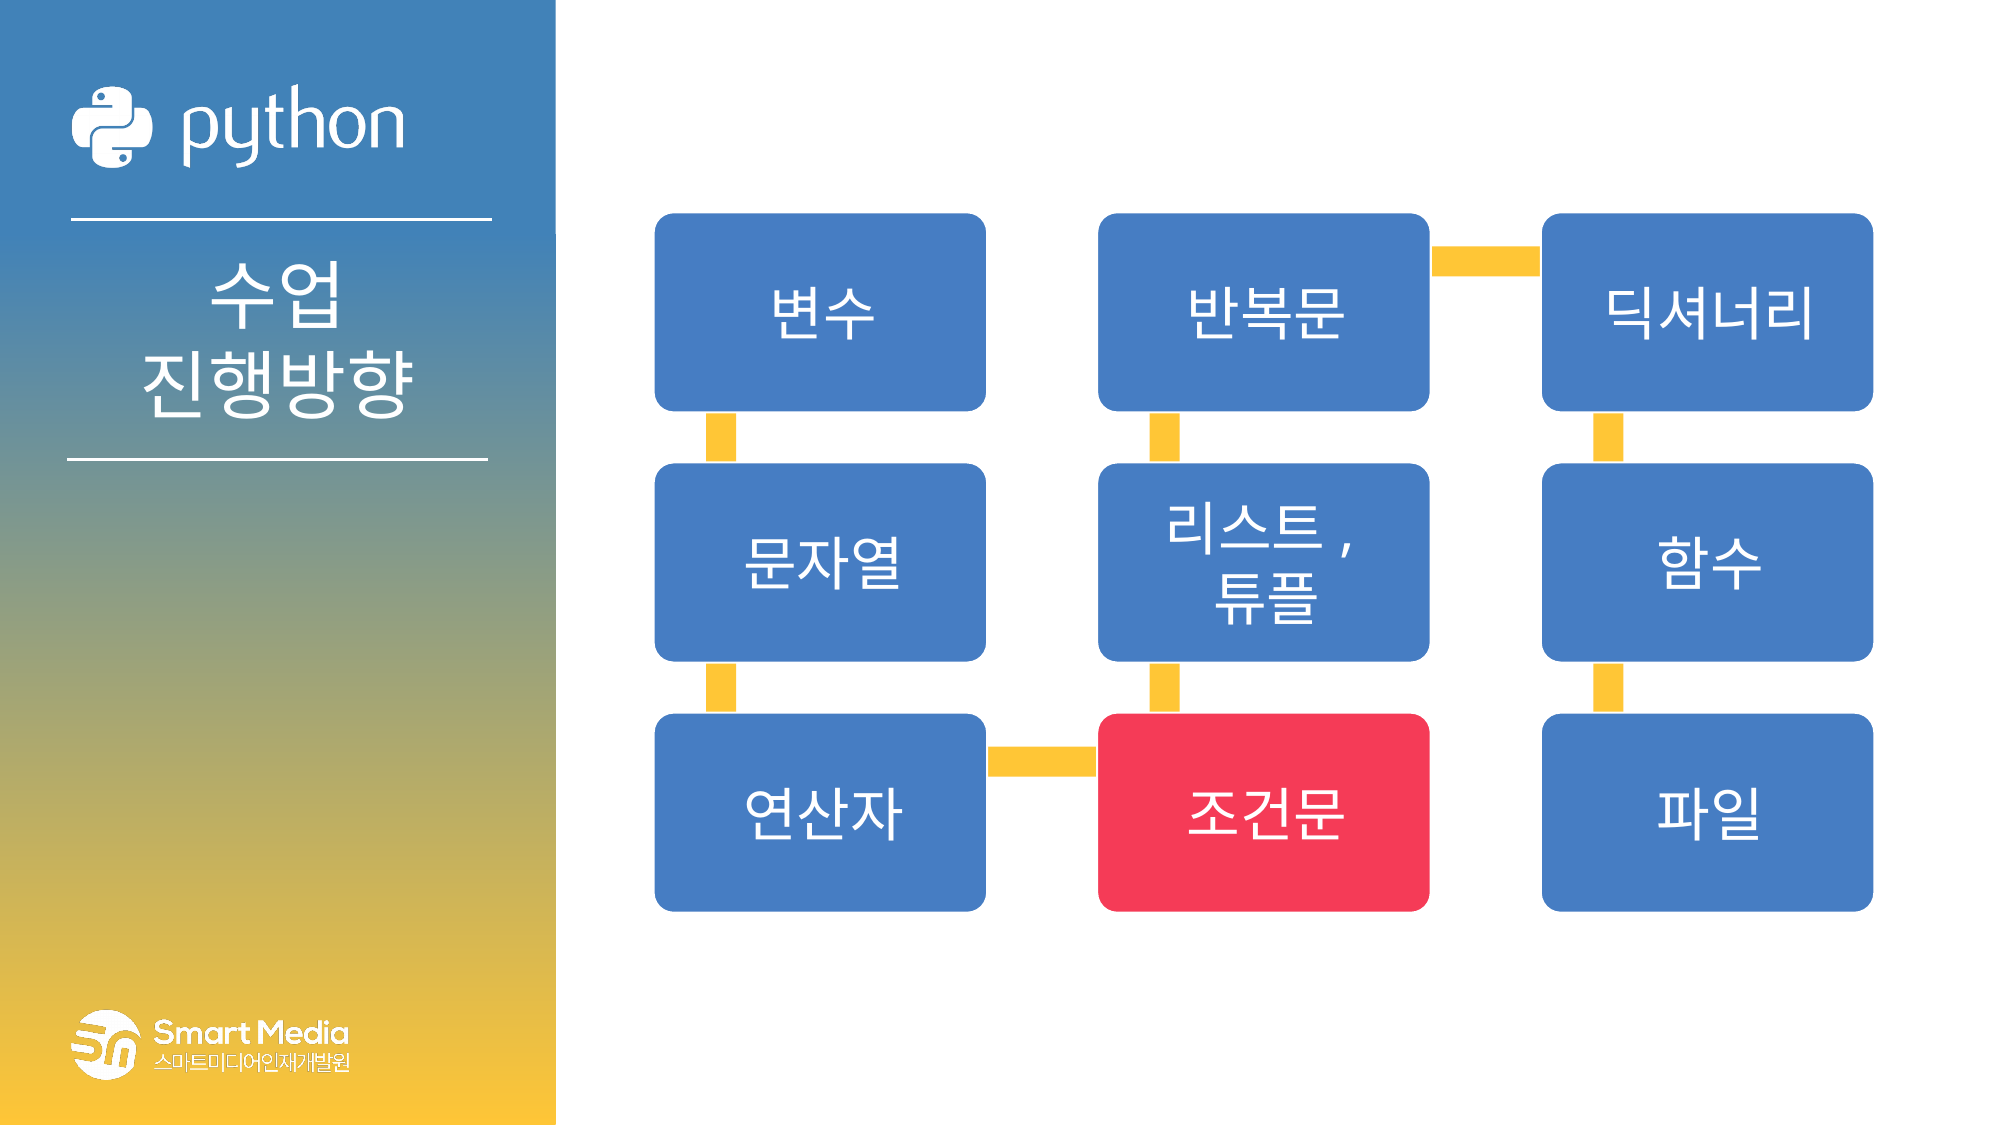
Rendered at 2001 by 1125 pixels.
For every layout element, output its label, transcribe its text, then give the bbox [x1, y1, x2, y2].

picture [60, 1002, 365, 1087]
text_box 수업 진행방향 [0, 240, 555, 436]
picture [60, 74, 418, 183]
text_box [652, 158, 1875, 967]
